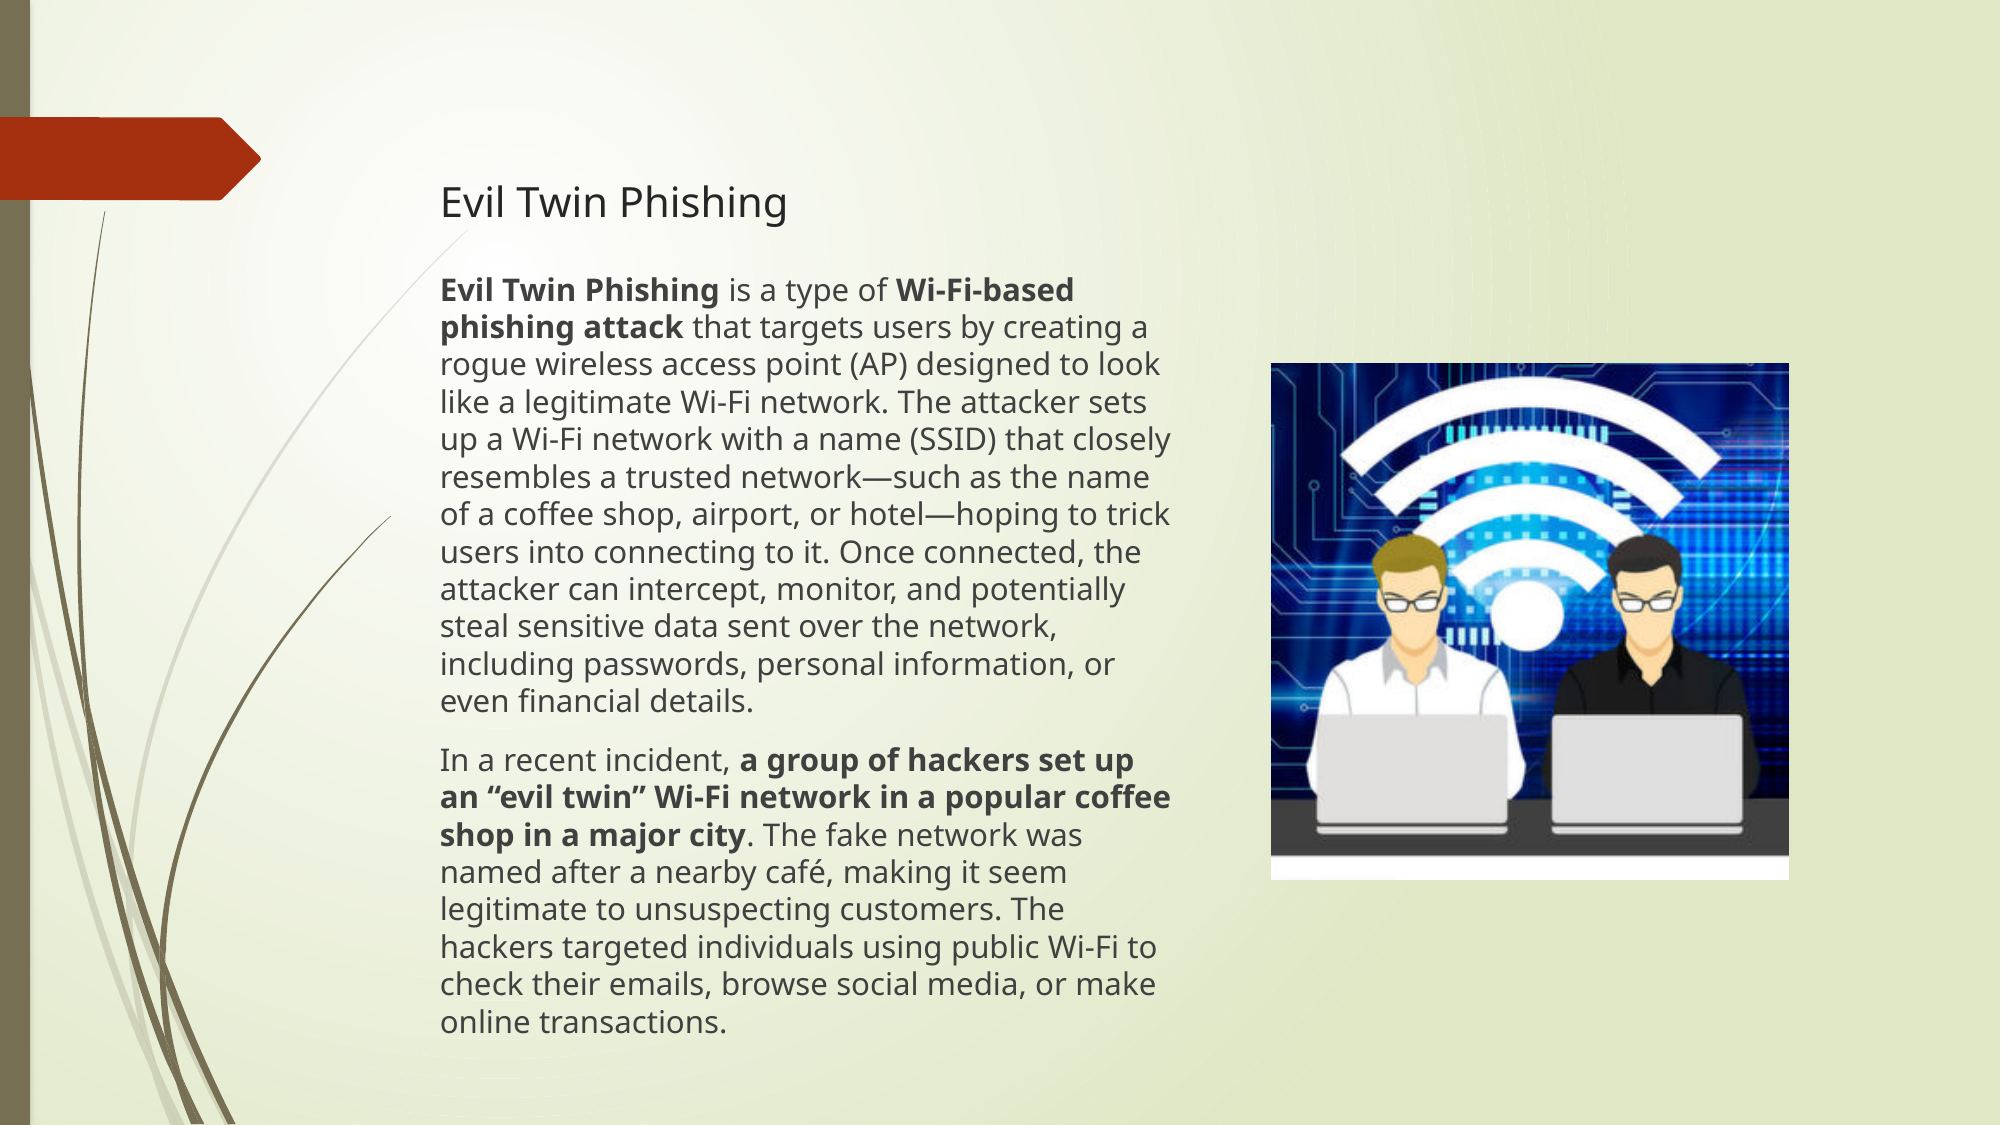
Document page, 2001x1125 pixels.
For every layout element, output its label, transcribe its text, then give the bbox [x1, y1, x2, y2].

list Evil Twin Phishing is a type of Wi-Fi-based phishing attack that targets users by creating a rogue wireless access point (AP) designed to look like a legitimate Wi-Fi network. The attacker sets up a Wi-Fi network with a name (SSID) that closely resembles a trusted network—such as the name of a coffee shop, airport, or hotel—hoping to trick users into connecting to it. Once connected, the attacker can intercept, monitor, and potentially steal sensitive data sent over the network, including passwords, personal information, or even financial details. In a recent incident, a group of hackers set up an “evil twin” Wi-Fi network in a popular coffee shop in a major city. The fake network was named after a nearby café, making it seem legitimate to unsuspecting customers. The hackers targeted individuals using public Wi-Fi to check their emails, browse social media, or make online transactions. [424, 262, 1194, 1085]
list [1271, 362, 1789, 881]
title Evil Twin Phishing [424, 73, 1000, 234]
